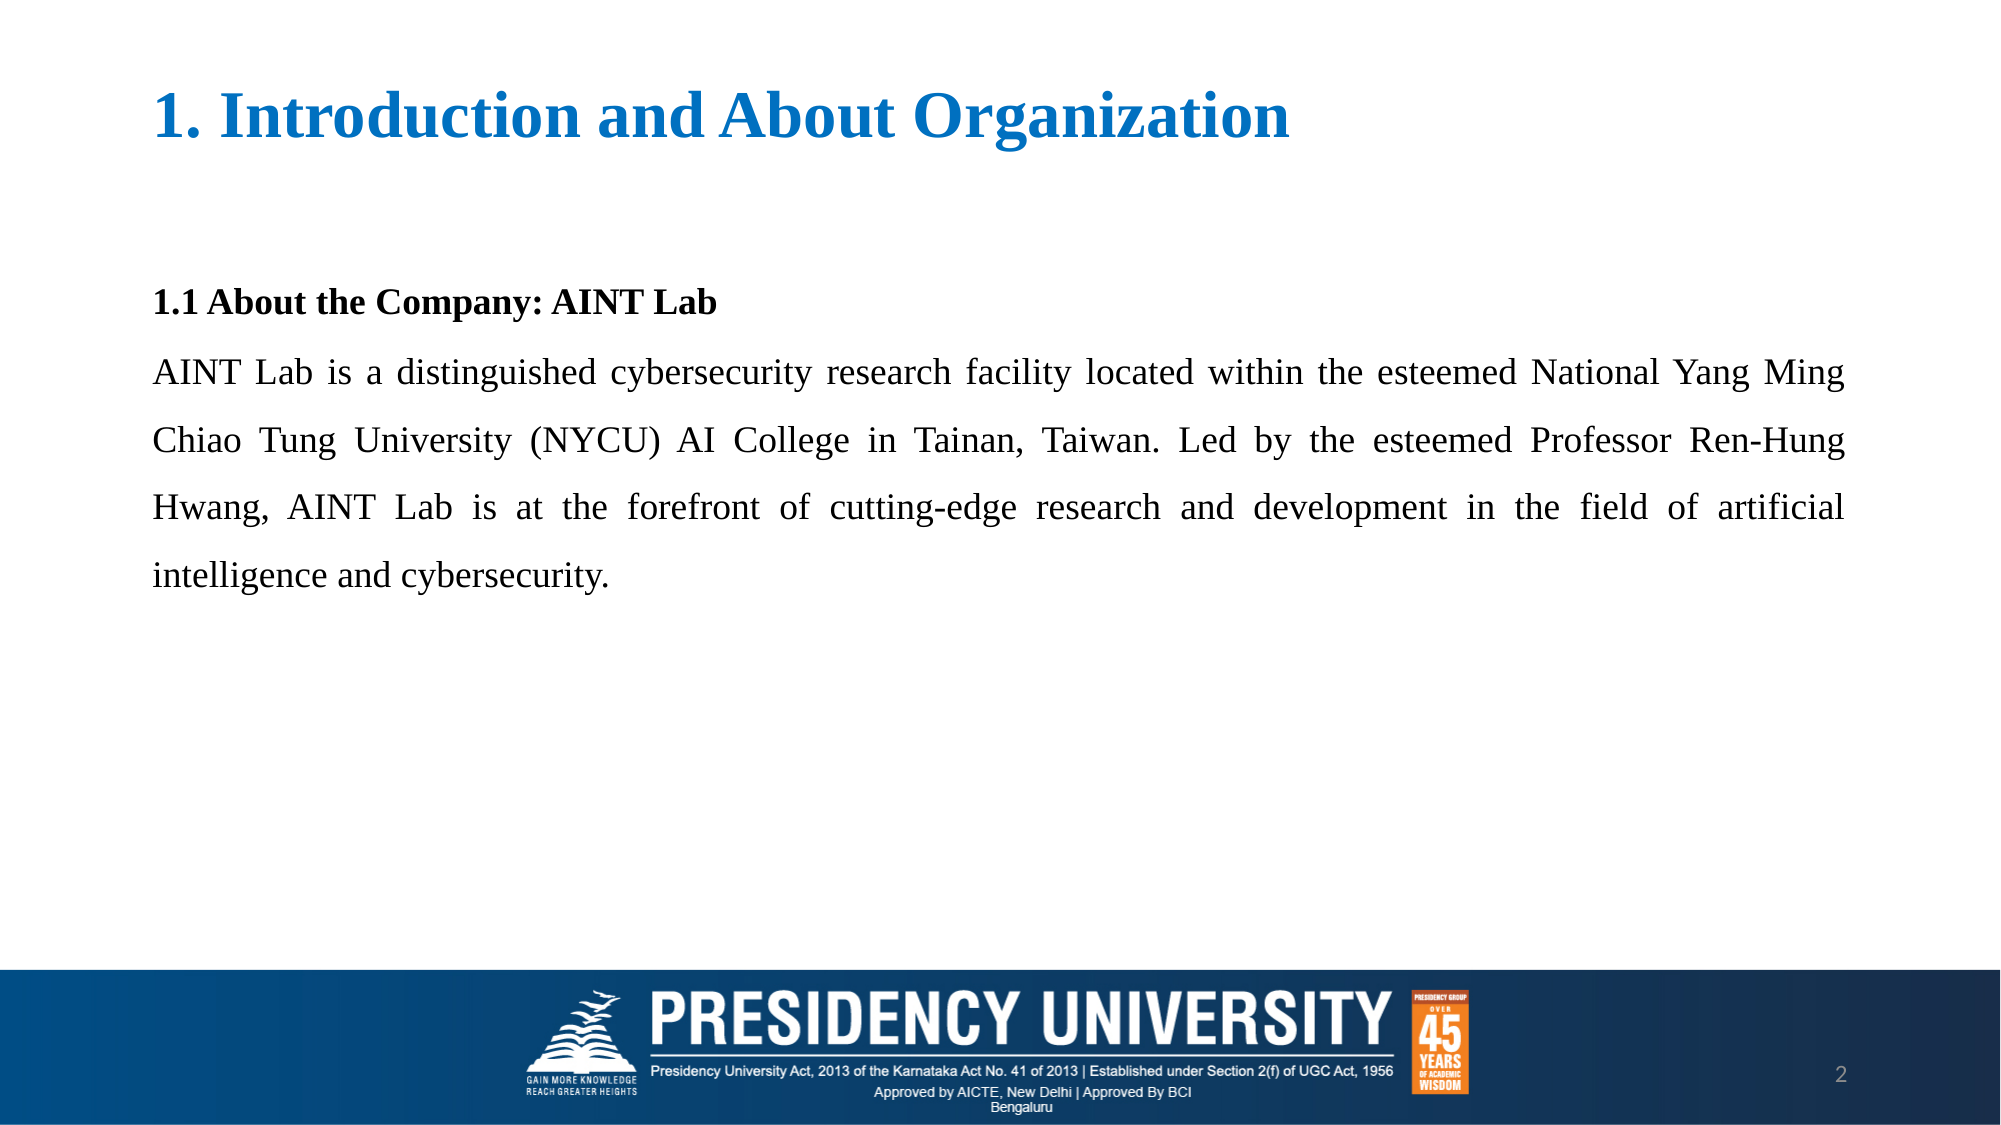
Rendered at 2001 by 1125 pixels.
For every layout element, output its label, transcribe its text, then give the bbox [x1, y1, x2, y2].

title 1. Introduction and About Organization [137, 59, 1863, 172]
slide_number 2 [1412, 1042, 1863, 1103]
list 1.1 About the Company: AINT Lab AINT Lab is a distinguished cybersecurity research facility located within the esteemed National Yang Ming Chiao Tung University (NYCU) AI College in Tainan, Taiwan. Led by the esteemed Professor Ren-Hung Hwang, AINT Lab is at the forefront of cutting-edge research and development in the field of artificial intelligence and cybersecurity. [137, 247, 1863, 860]
picture [0, 0, 2001, 1125]
